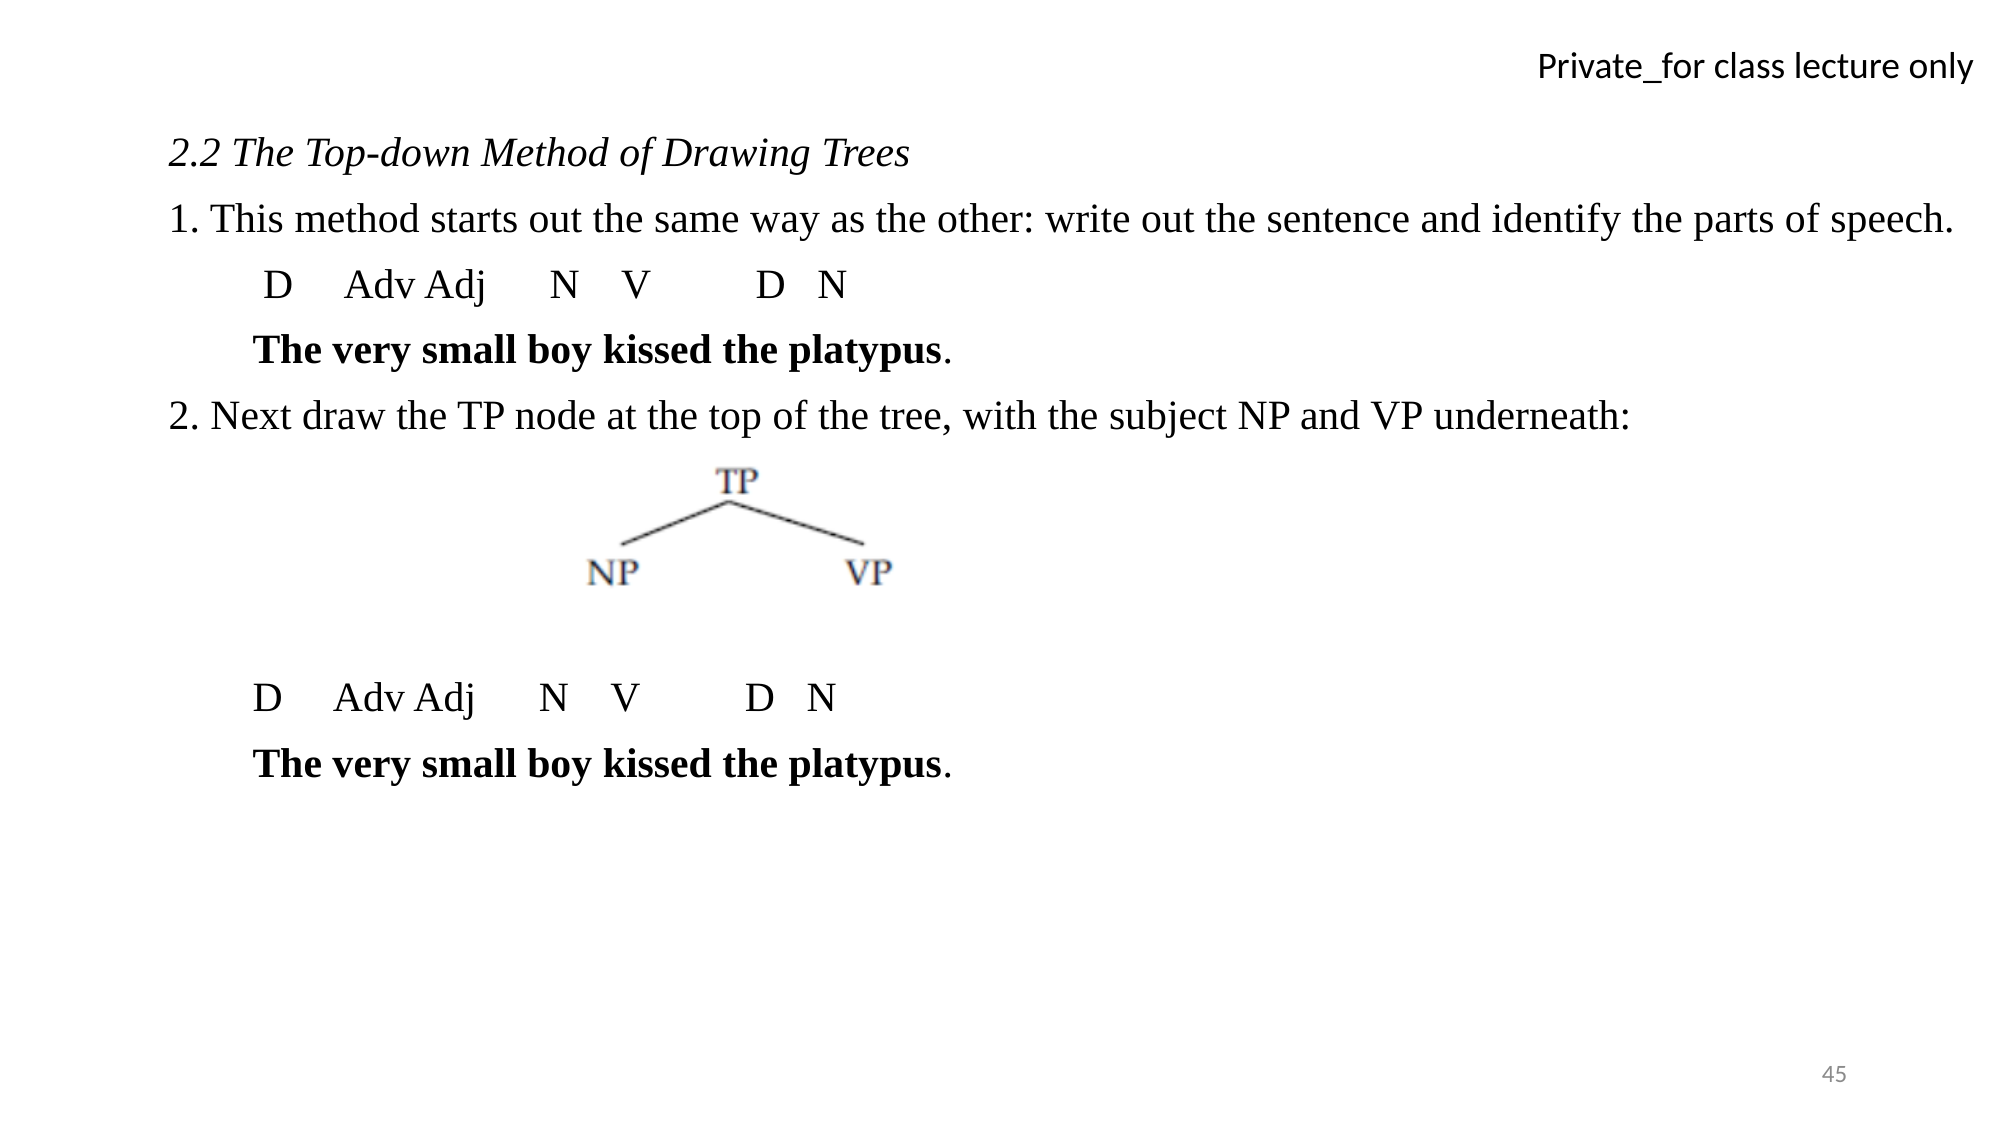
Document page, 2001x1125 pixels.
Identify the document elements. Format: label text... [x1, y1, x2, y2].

subtitle 2.2 The Top-down Method of Drawing Trees 1. This method starts out the same way as the other: write out the sentence and identify the parts of speech. D Adv Adj N V D N The very small boy kissed the platypus. 2. Next draw the TP node at the top of the tree, with the subject NP and VP underneath: D Adv Adj N V D N The very small boy kissed the platypus. [153, 92, 1974, 943]
slide_number 45 [1412, 1042, 1863, 1103]
picture [584, 445, 914, 620]
